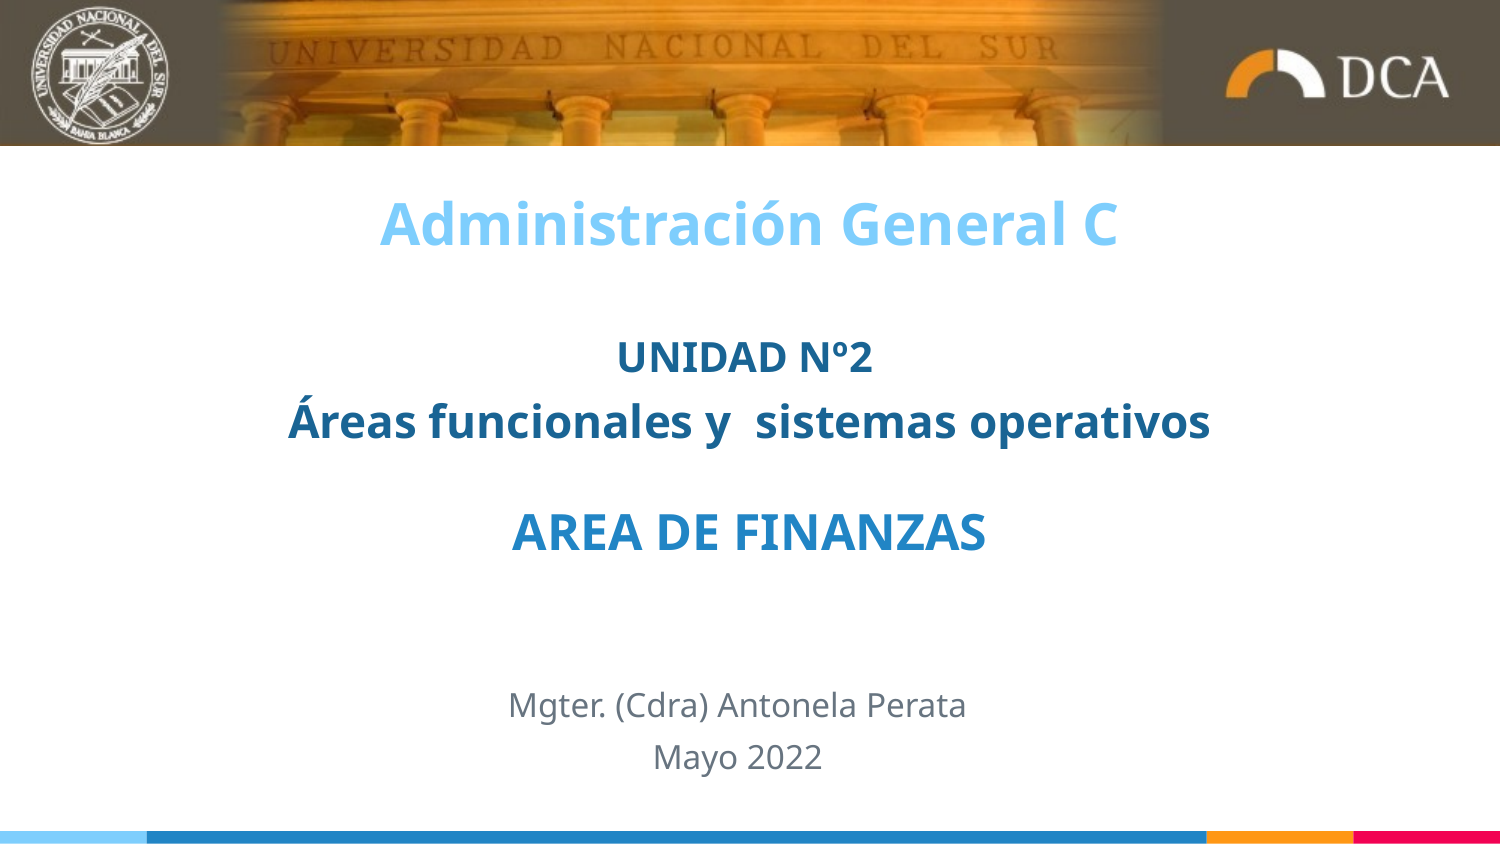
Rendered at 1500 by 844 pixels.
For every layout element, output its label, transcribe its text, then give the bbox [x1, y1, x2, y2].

picture [0, 0, 1500, 146]
list Mgter. (Cdra) Antonela Perata Mayo 2022 [218, 668, 1258, 818]
subtitle UNIDAD Nº2 Áreas funcionales y sistemas operativos AREA DE FINANZAS [199, 315, 1302, 444]
title Administración General C [147, 155, 1353, 273]
